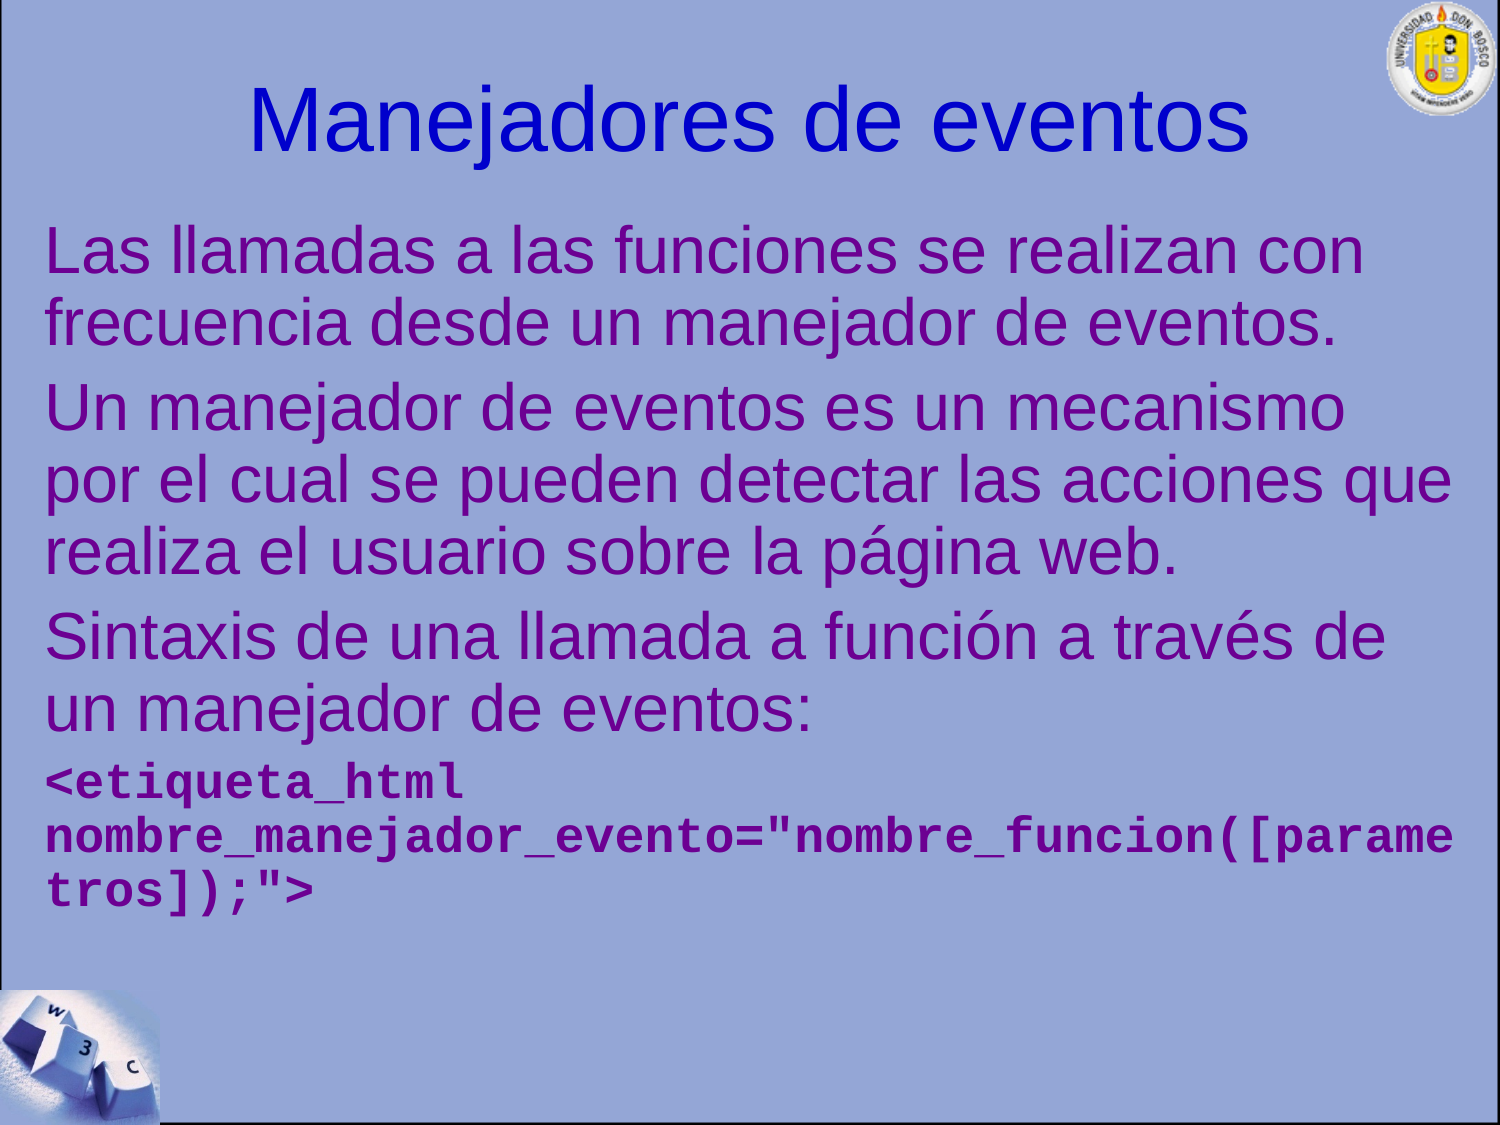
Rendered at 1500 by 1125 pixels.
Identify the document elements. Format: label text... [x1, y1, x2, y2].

picture [0, 0, 1500, 1125]
list Las llamadas a las funciones se realizan con frecuencia desde un manejador de eventos. Un manejador de eventos es un mecanismo por el cual se pueden detectar las acciones que realiza el usuario sobre la página web. Sintaxis de una llamada a función a través de un manejador de eventos: <etiqueta_html nombre_manejador_evento="nombre_funcion([parametros]);"> [29, 208, 1471, 1005]
title Manejadores de eventos [75, 45, 1425, 185]
